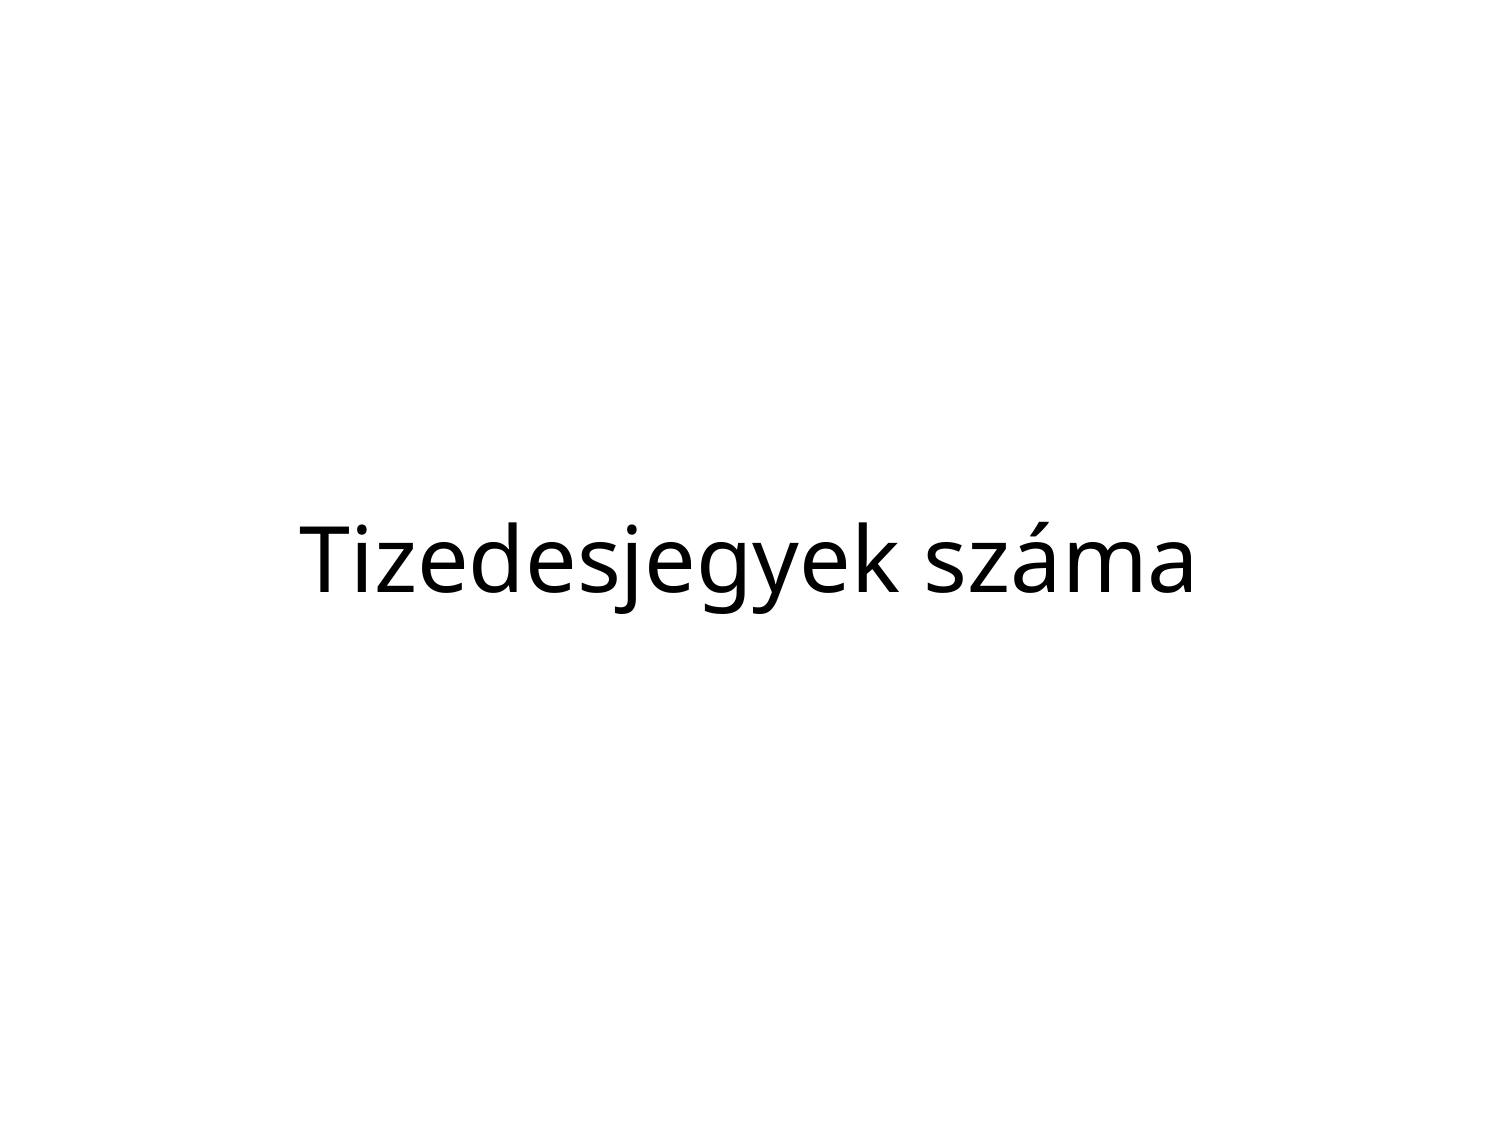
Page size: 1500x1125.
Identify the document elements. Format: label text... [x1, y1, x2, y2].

title Tizedesjegyek száma [103, 453, 1397, 672]
